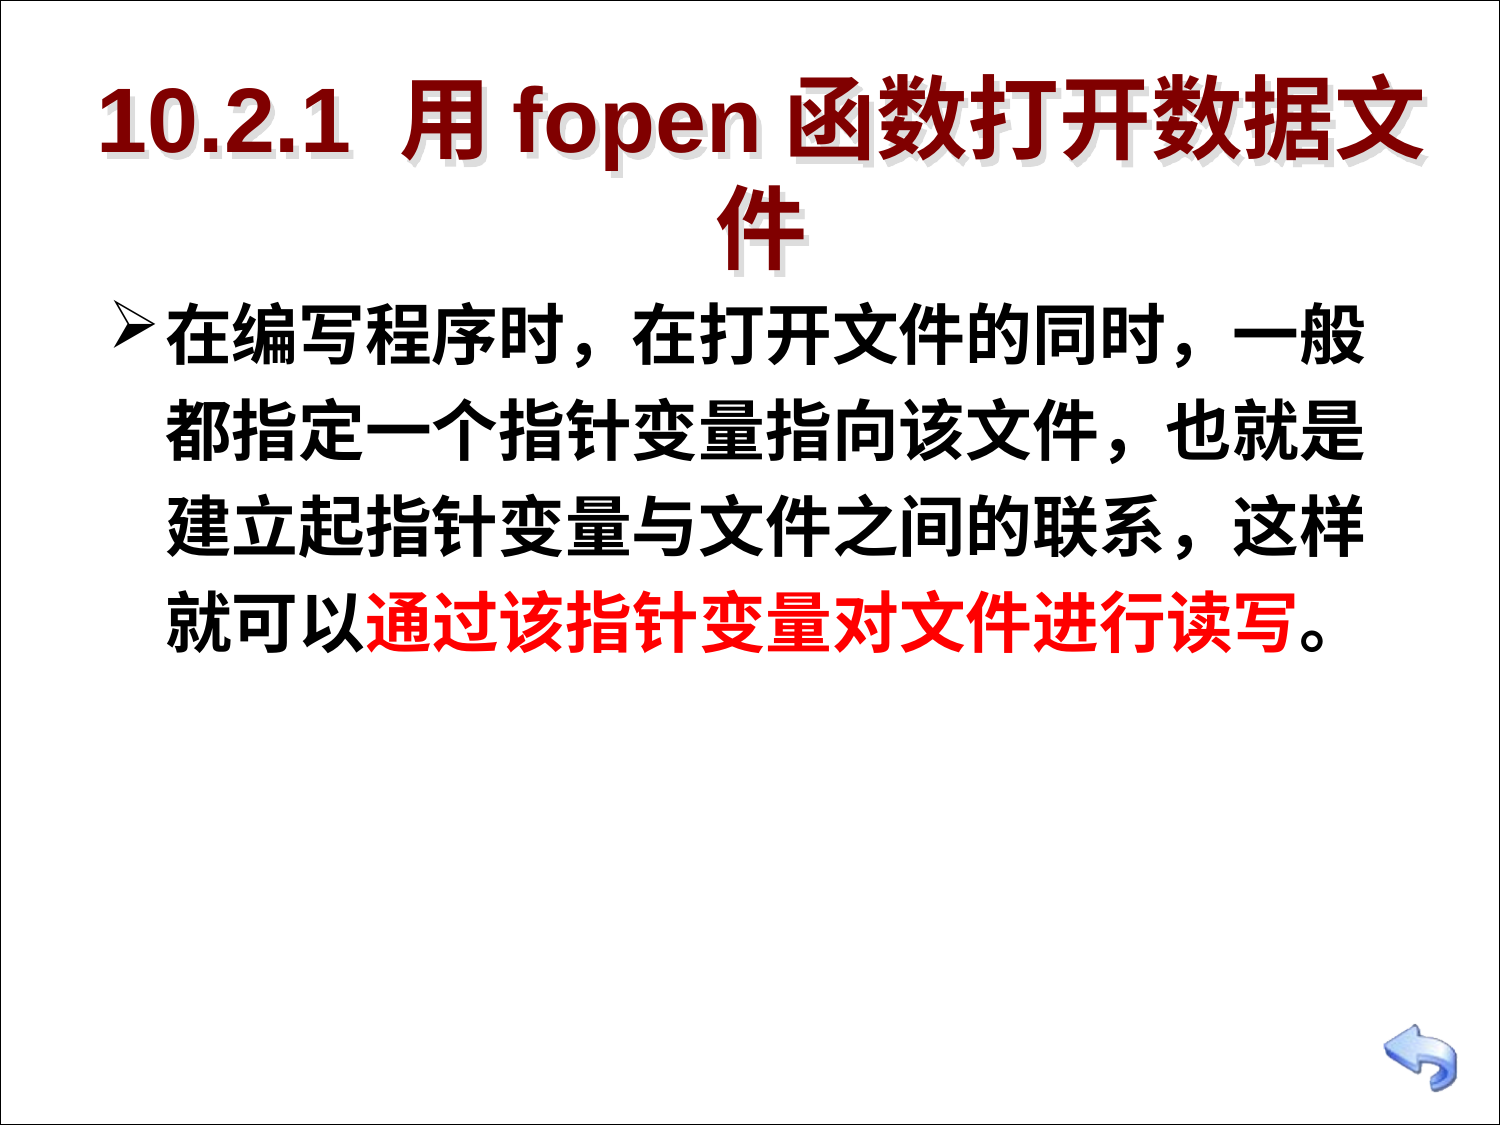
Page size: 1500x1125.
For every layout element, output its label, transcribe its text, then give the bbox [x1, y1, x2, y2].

picture [1382, 1019, 1461, 1097]
list 在编写程序时，在打开文件的同时，一般都指定一个指针变量指向该文件，也就是建立起指针变量与文件之间的联系，这样就可以通过该指针变量对文件进行读写。 [93, 269, 1407, 1020]
title 10.2.1 用fopen函数打开数据文件 [46, 52, 1477, 290]
